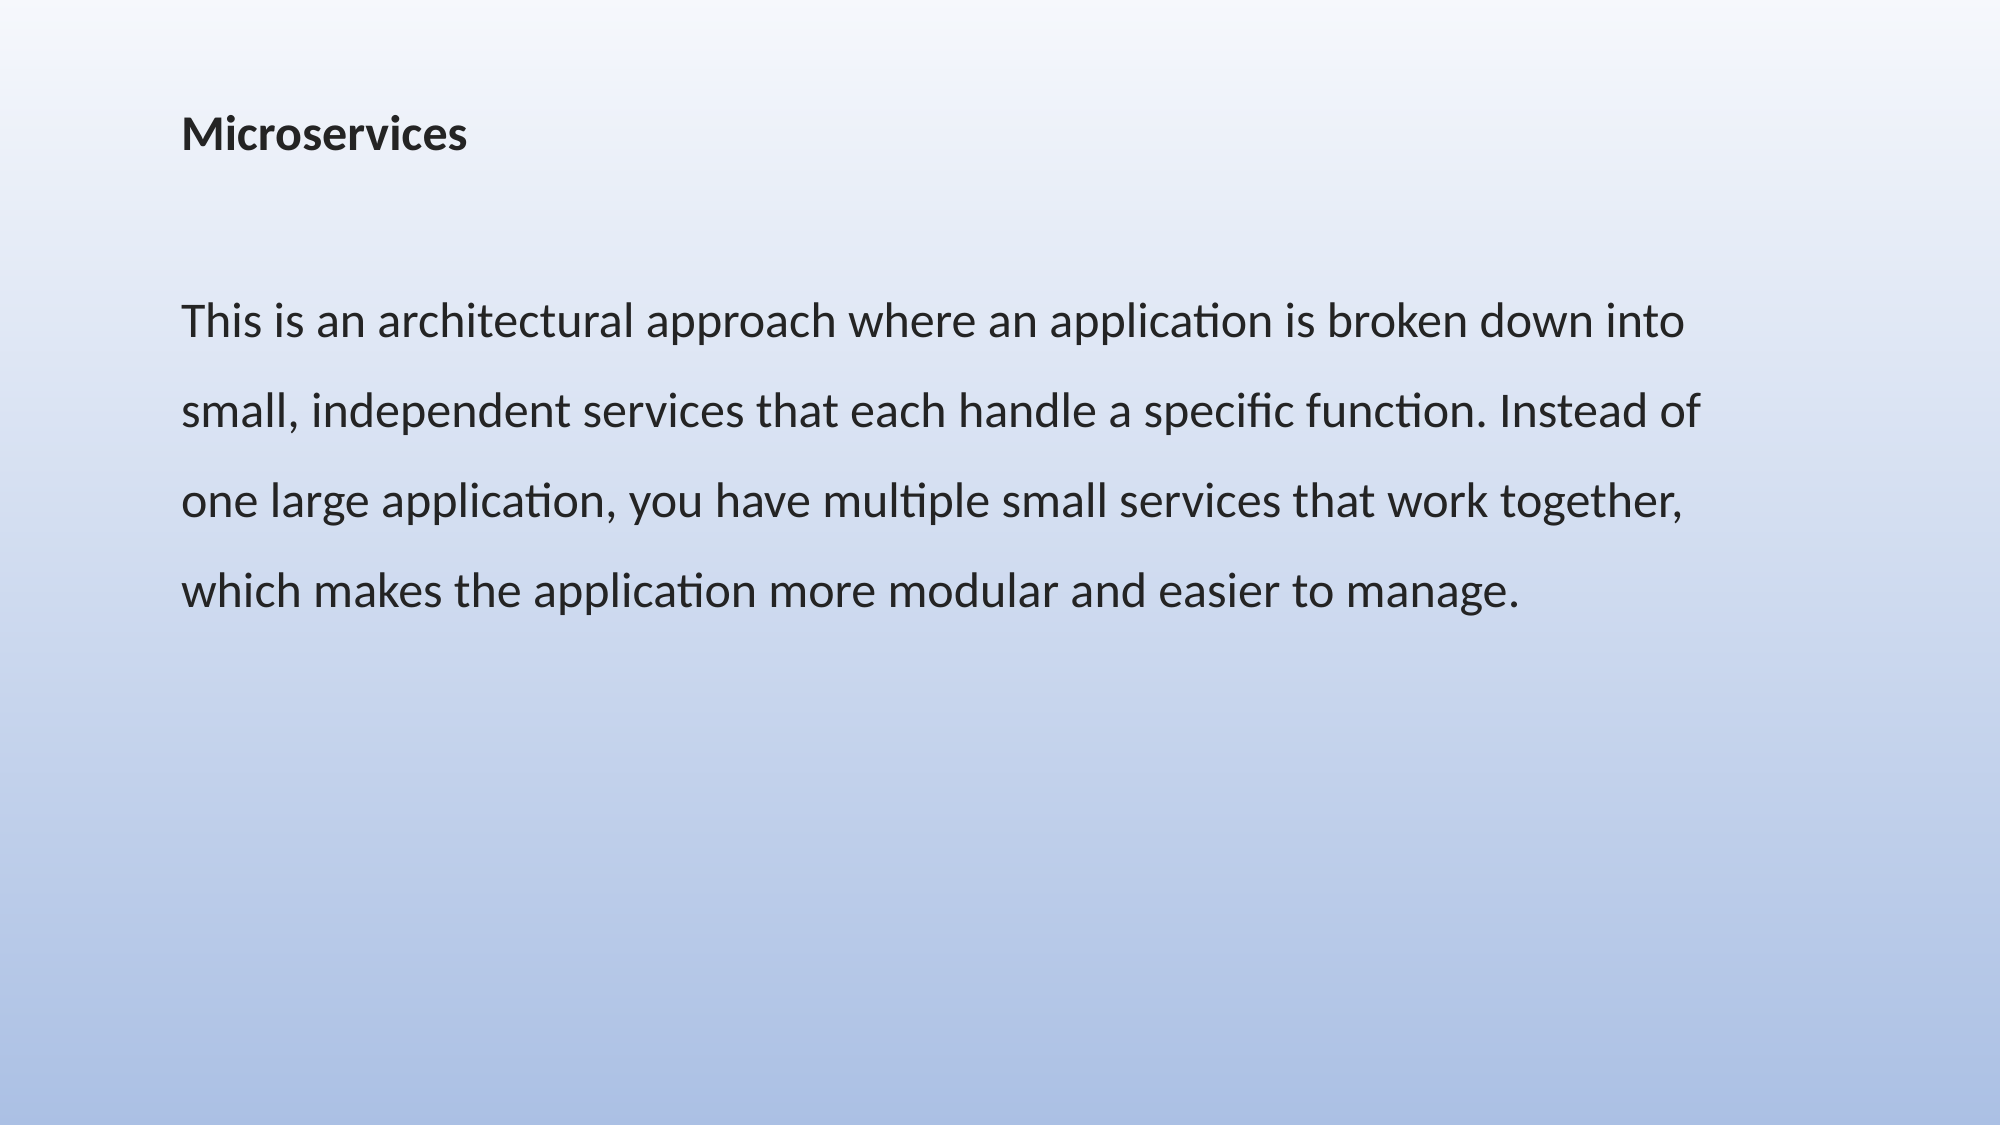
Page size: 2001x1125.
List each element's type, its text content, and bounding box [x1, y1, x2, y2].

subtitle Microservices This is an architectural approach where an application is broken down into small, independent services that each handle a specific function. Instead of one large application, you have multiple small services that work together, which makes the application more modular and easier to manage. [166, 99, 1750, 863]
